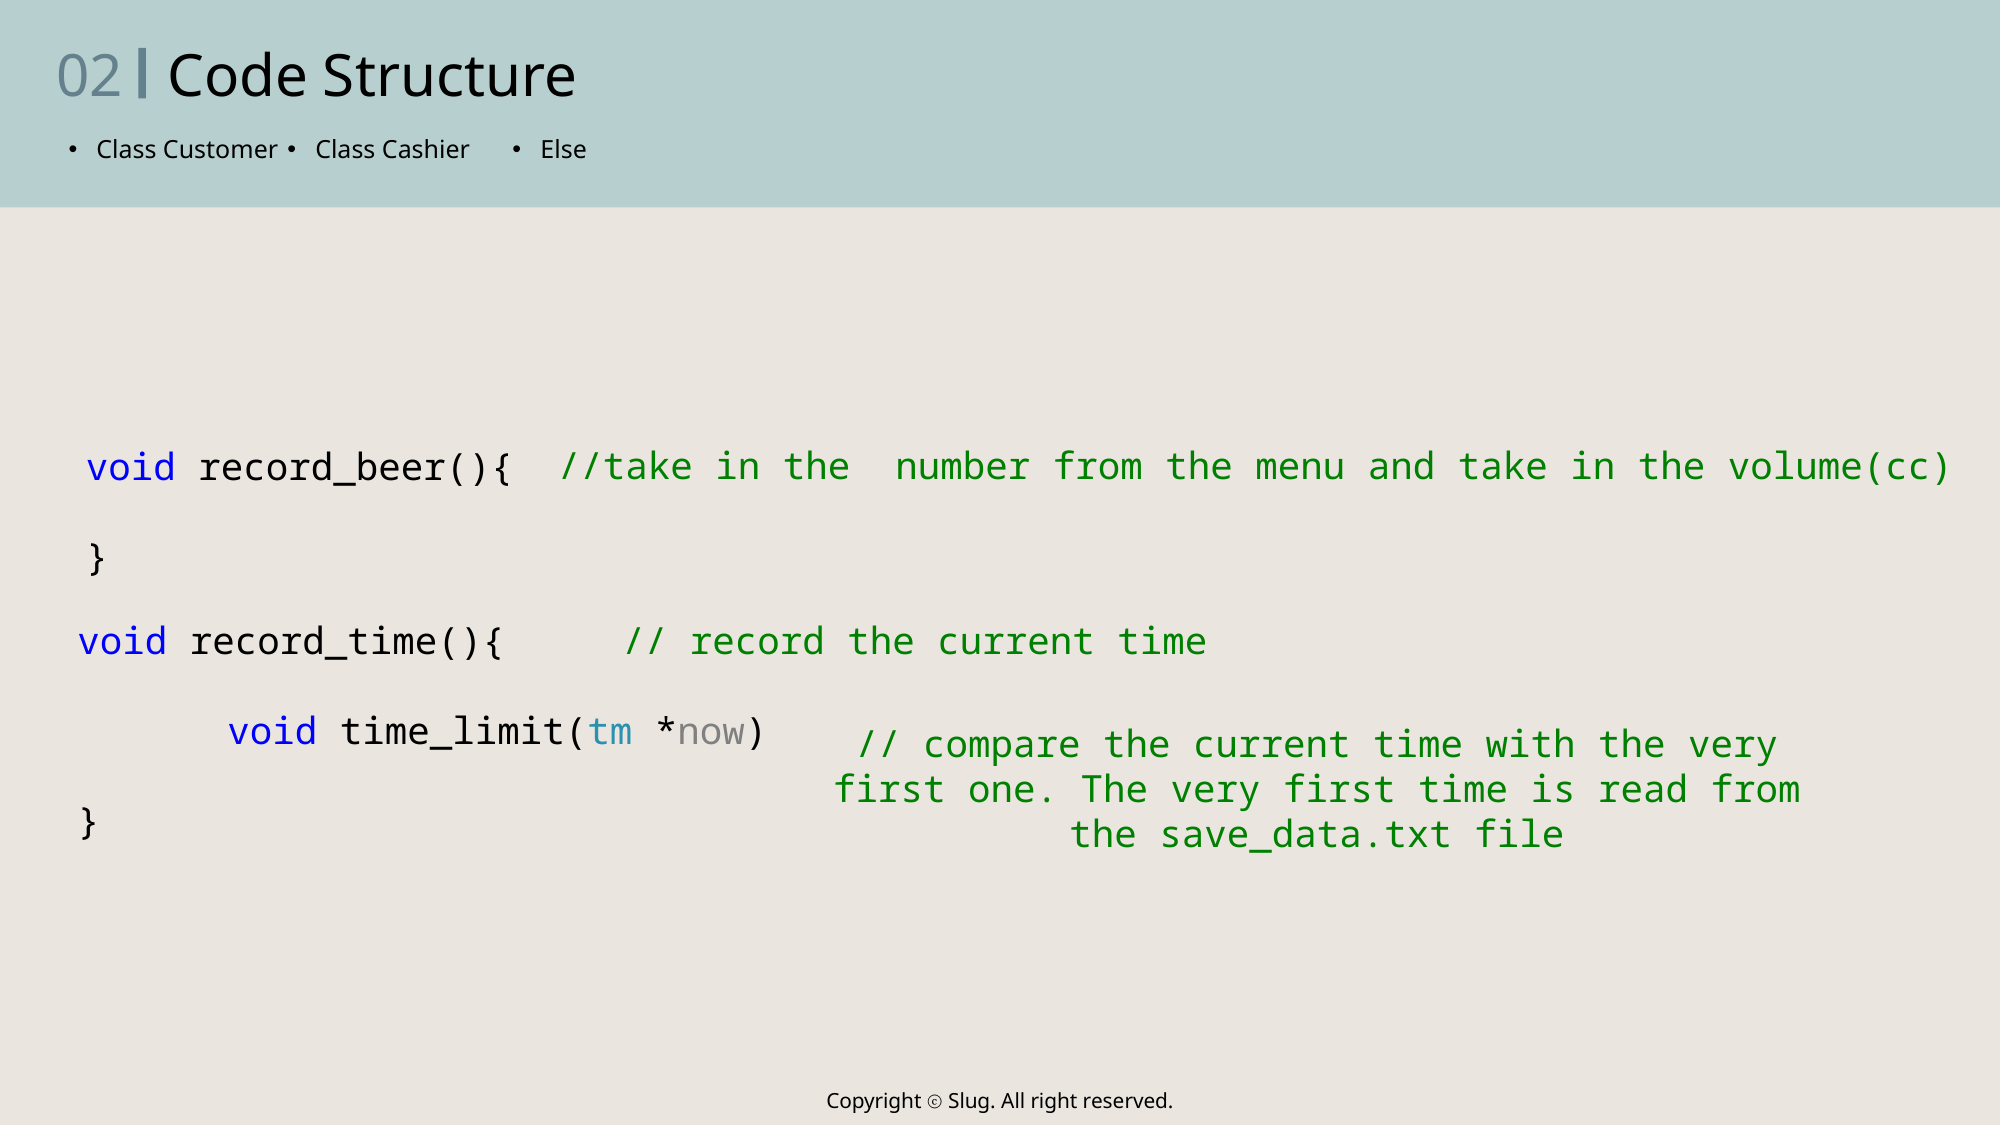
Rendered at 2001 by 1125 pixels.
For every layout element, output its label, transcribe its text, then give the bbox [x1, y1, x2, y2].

text_box Class Customer [53, 126, 272, 171]
text_box // record the current time [607, 609, 1222, 670]
text_box //take in the number from the menu and take in the volume(cc) [543, 434, 1968, 495]
text_box [0, 0, 2000, 208]
text_box Else [497, 126, 791, 171]
text_box Class Cashier [272, 126, 497, 171]
text_box Code Structure [152, 30, 791, 115]
text_box // compare the current time with the very first one. The very first time is read from the save_data.txt file [775, 712, 1858, 862]
text_box 02 [41, 30, 152, 115]
text_box void record_time(){ void time_limit(tm *now) } [62, 609, 783, 850]
text_box [137, 47, 147, 99]
text_box void record_beer(){ } [70, 435, 528, 586]
text_box Copyright ⓒ Slug. All right reserved. [740, 1080, 1260, 1120]
